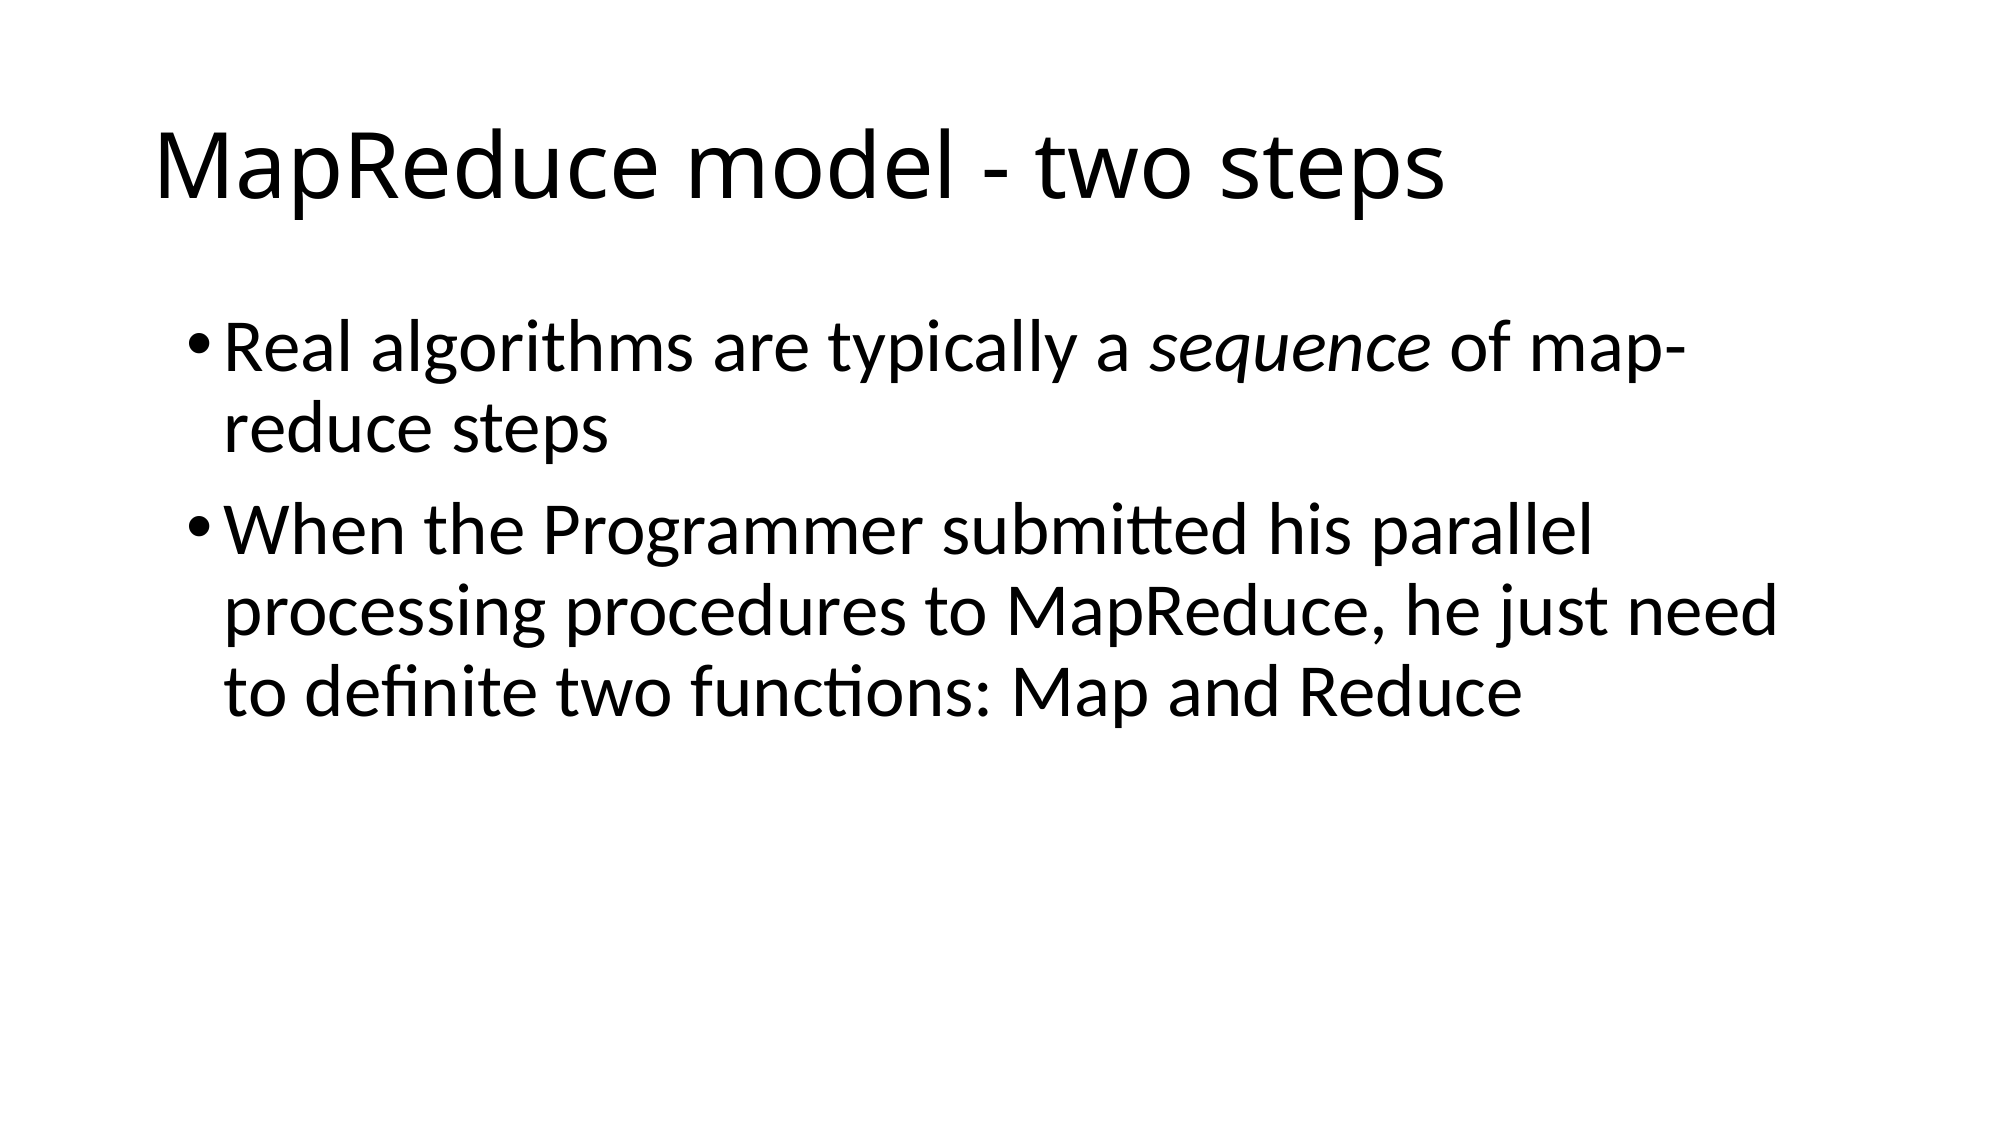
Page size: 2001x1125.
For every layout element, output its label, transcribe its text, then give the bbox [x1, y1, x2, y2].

title MapReduce model - two steps [137, 59, 1863, 278]
list Real algorithms are typically a sequence of map-reduce steps When the Programmer submitted his parallel processing procedures to MapReduce, he just need to definite two functions: Map and Reduce [137, 299, 1863, 1014]
